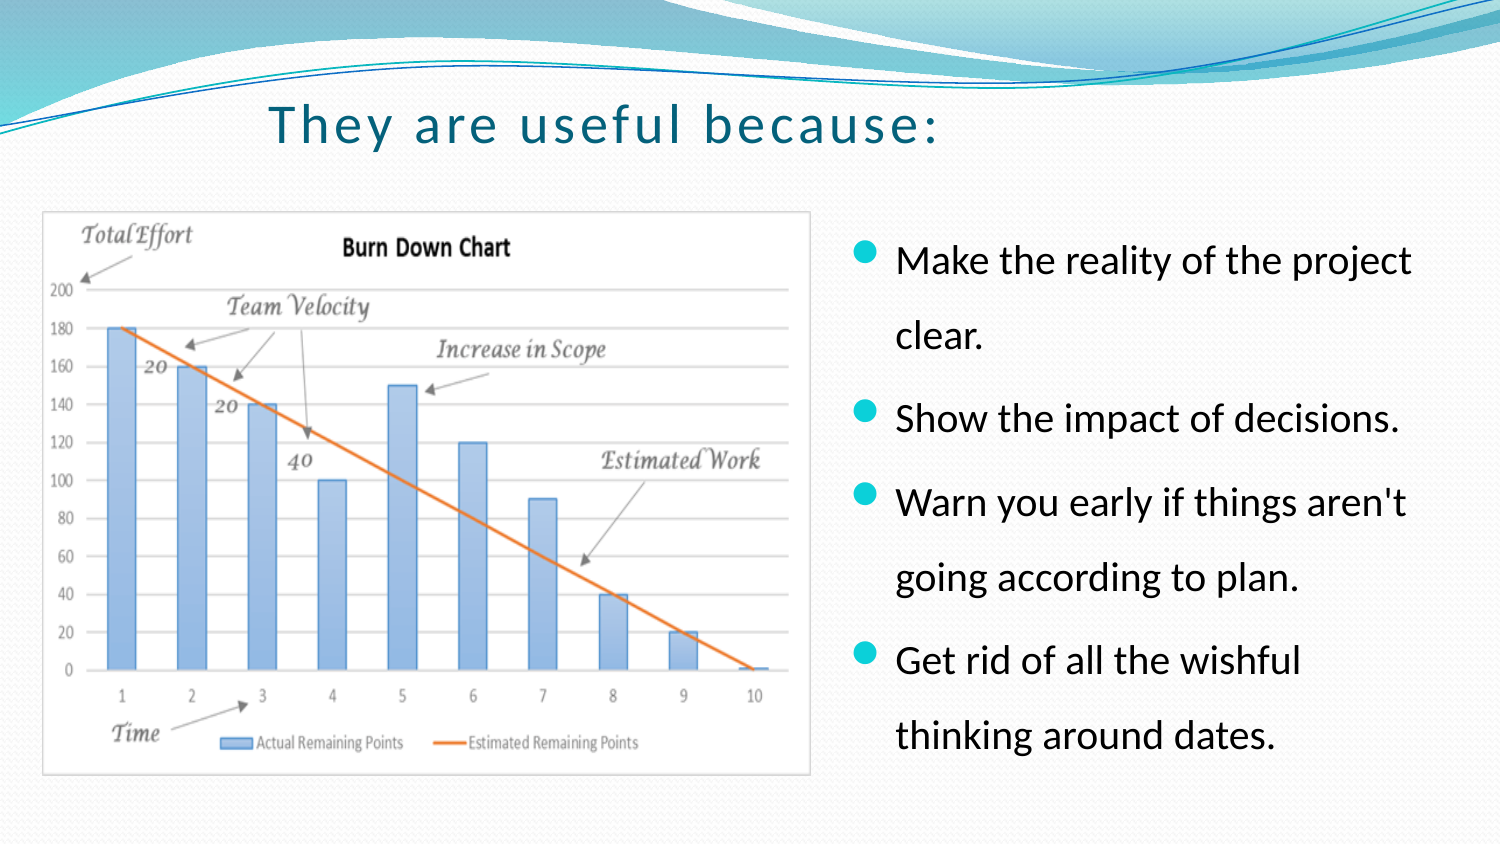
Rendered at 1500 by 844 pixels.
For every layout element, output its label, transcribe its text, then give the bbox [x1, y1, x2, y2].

title They are useful because: [268, 81, 1405, 153]
list Make the reality of the project clear. Show the impact of decisions. Warn you early if things aren't going according to plan. Get rid of all the wishful thinking around dates. [835, 199, 1454, 771]
picture [42, 211, 811, 776]
